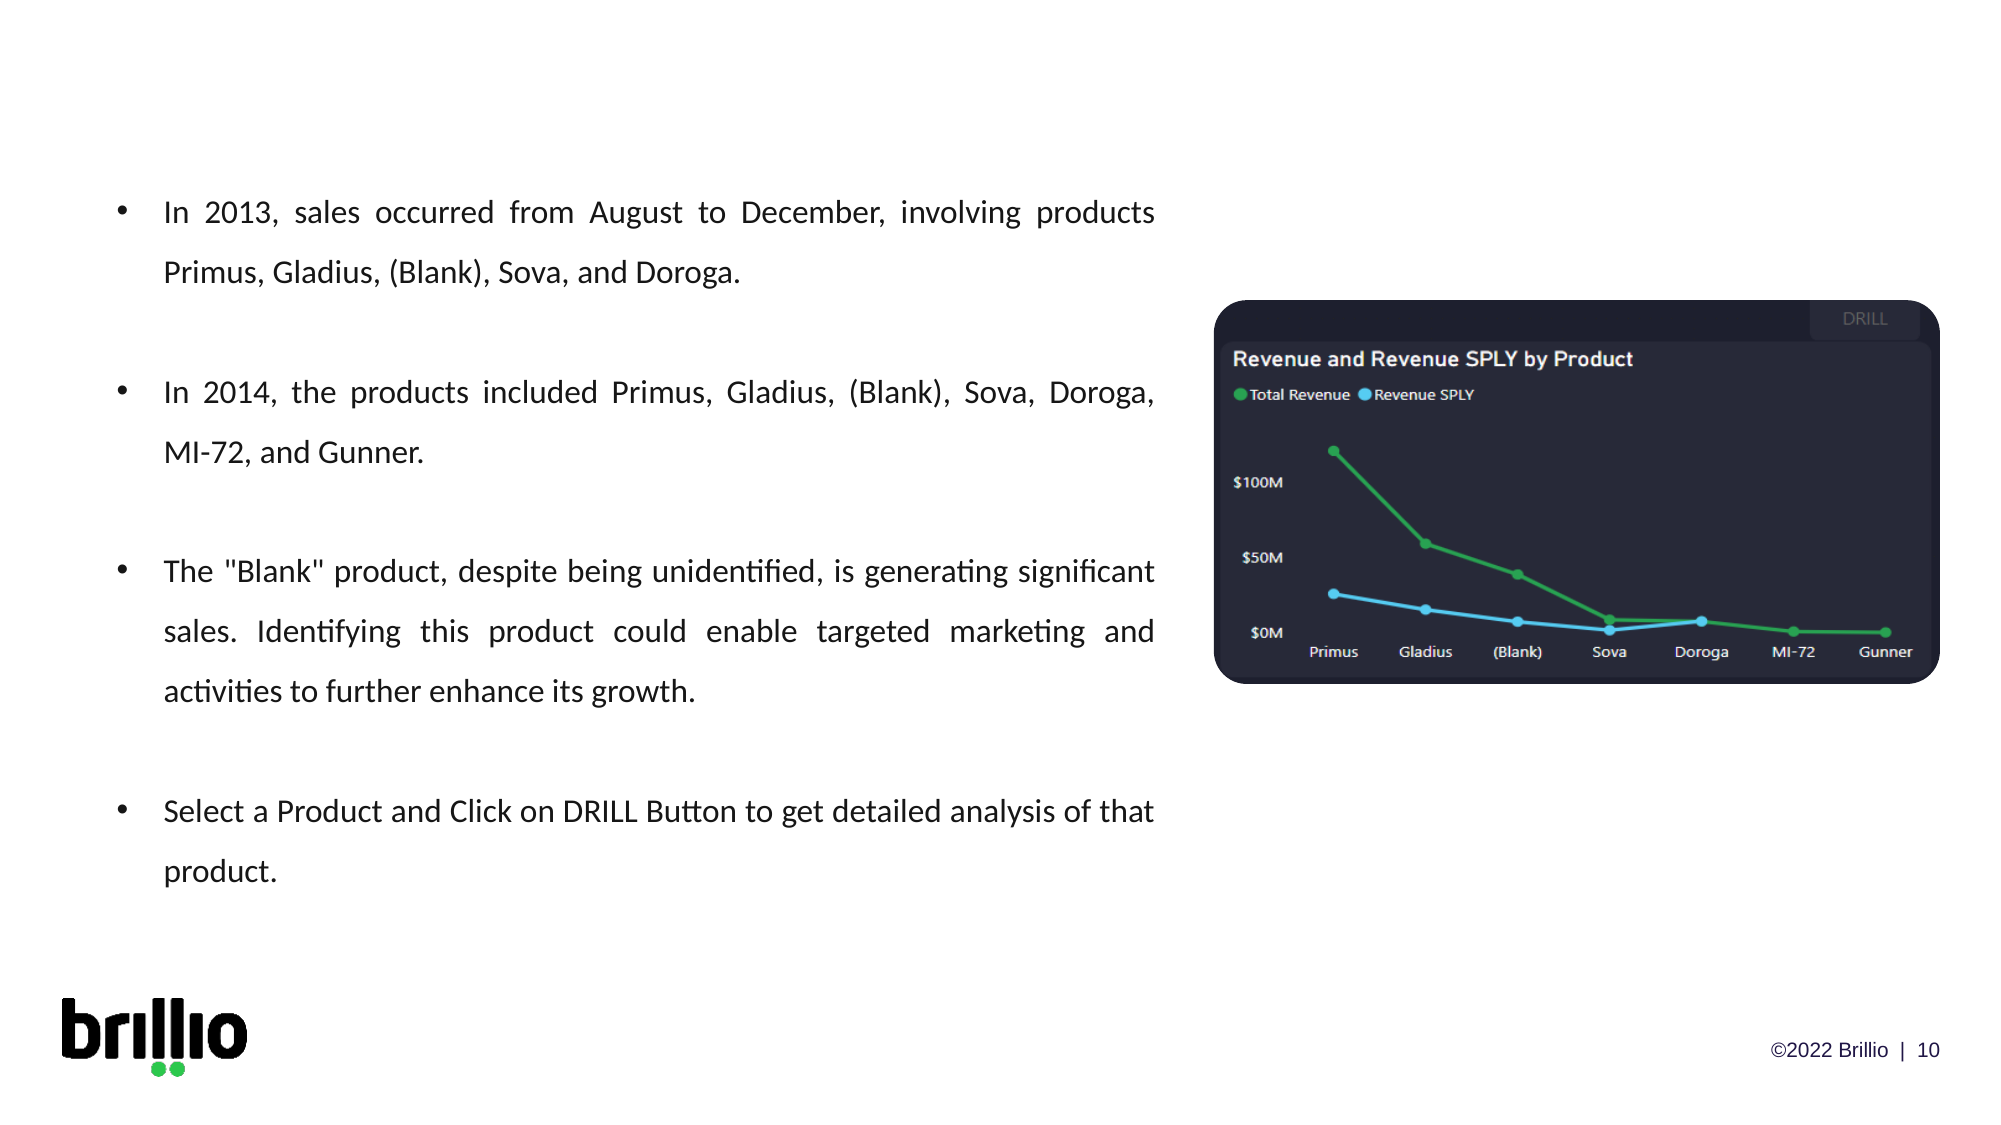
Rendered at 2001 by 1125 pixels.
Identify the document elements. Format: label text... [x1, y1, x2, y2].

picture [1213, 300, 1940, 684]
slide_number ©2022 Brillio | 10 [1616, 1019, 1940, 1062]
text_box In 2013, sales occurred from August to December, involving products Primus, Gladius, (Blank), Sova, and Doroga. In 2014, the products included Primus, Gladius, (Blank), Sova, Doroga, MI-72, and Gunner. The "Blank" product, despite being unidentified, is generating significant sales. Identifying this product could enable targeted marketing and activities to further enhance its growth. Select a Product and Click on DRILL Button to get detailed analysis of that product. [101, 162, 1172, 897]
picture [62, 998, 247, 1077]
